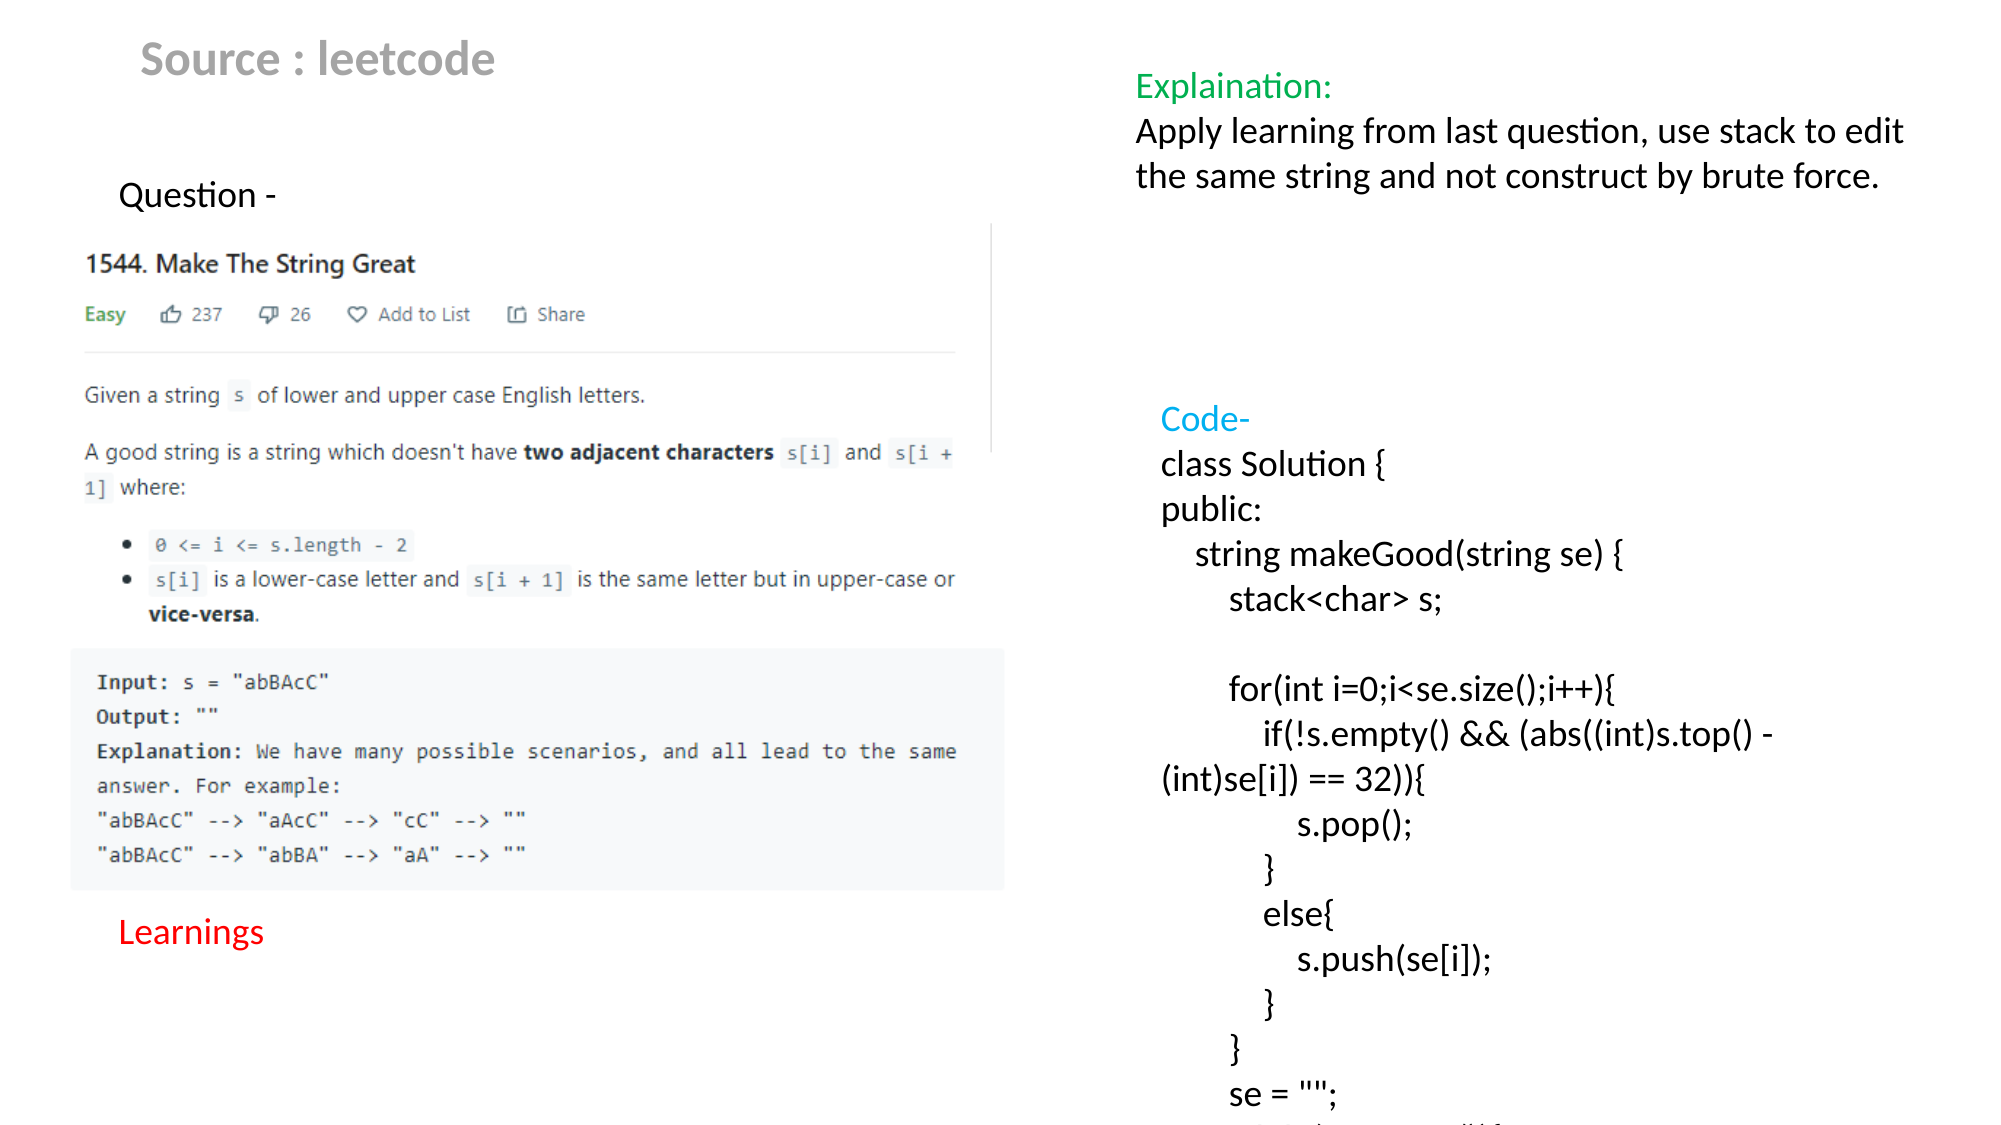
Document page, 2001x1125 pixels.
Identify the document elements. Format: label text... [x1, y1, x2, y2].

text_box Source : leetcode [0, 17, 713, 93]
text_box Explaination: Apply learning from last question, use stack to edit the same string and not construct by brute force. [1120, 53, 1942, 204]
text_box Question - [103, 162, 573, 222]
text_box Learnings [103, 900, 892, 1005]
text_box Code- class Solution { public: string makeGood(string se) { stack<char> s; for(int i=0;i<se.size();i++){ if(!s.empty() && (abs((int)s.top() - (int)se[i]) == 32)){ s.pop(); } else{ s.push(se[i]); } } se = ""; while(!s.empty()){ se += s.top(); s.pop(); } reverse(se.begin(),se.end()); return se; } }; [1146, 386, 1862, 1125]
picture [60, 222, 992, 632]
picture [60, 647, 1014, 900]
